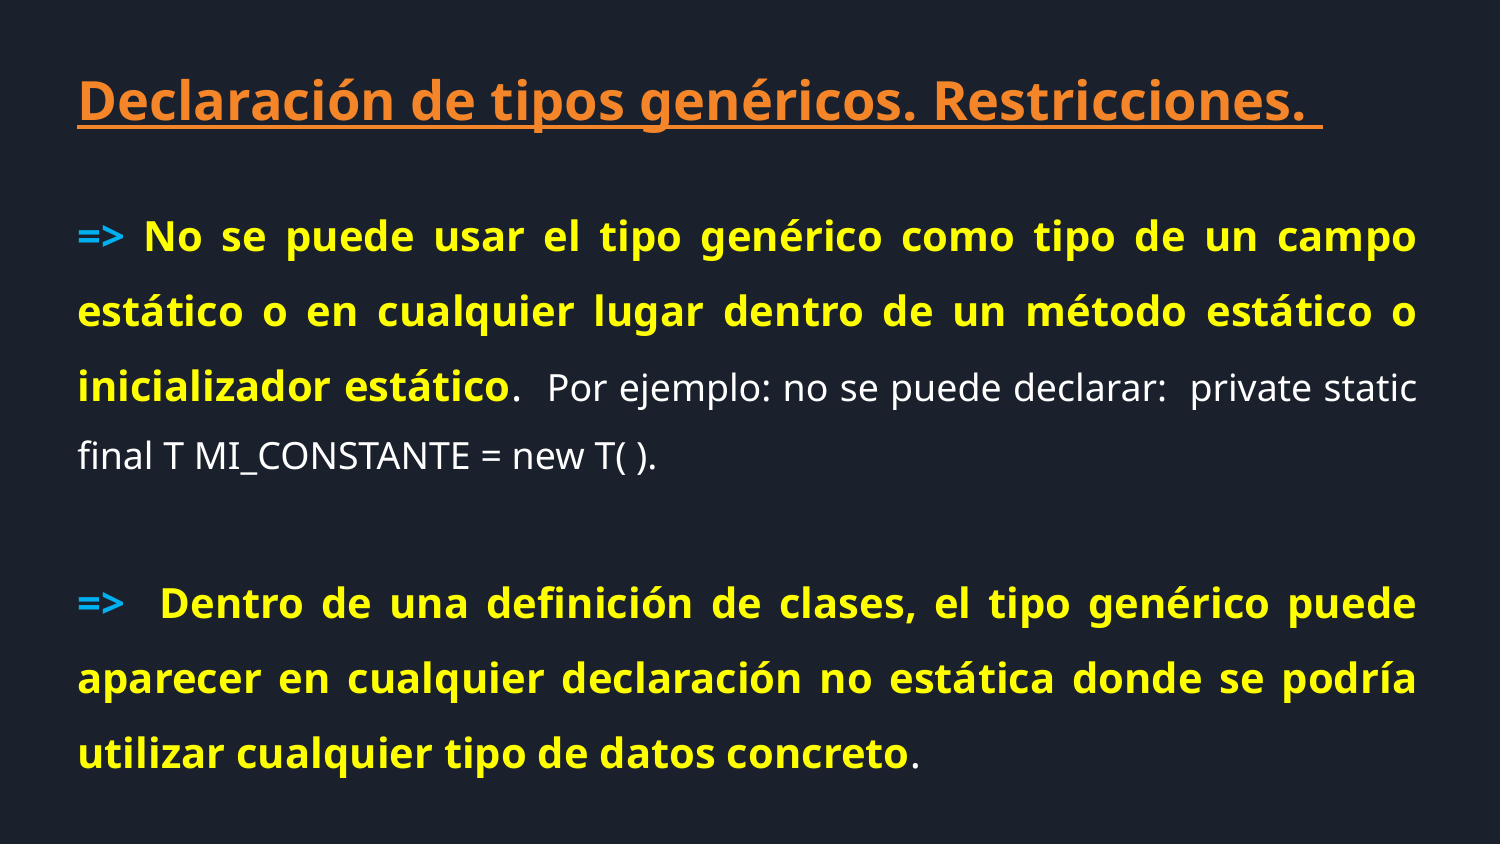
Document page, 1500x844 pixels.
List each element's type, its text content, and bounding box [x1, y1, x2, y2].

text_box Declaración de tipos genéricos. Restricciones. [62, 51, 1384, 147]
text_box => No se puede usar el tipo genérico como tipo de un campo estático o en cualquier lugar dentro de un método estático o inicializador estático. Por ejemplo: no se puede declarar: private static final T MI_CONSTANTE = new T( ). => Dentro de una definición de clases, el tipo genérico puede aparecer en cualquier declaración no estática donde se podría utilizar cualquier tipo de datos concreto. [62, 169, 1434, 792]
